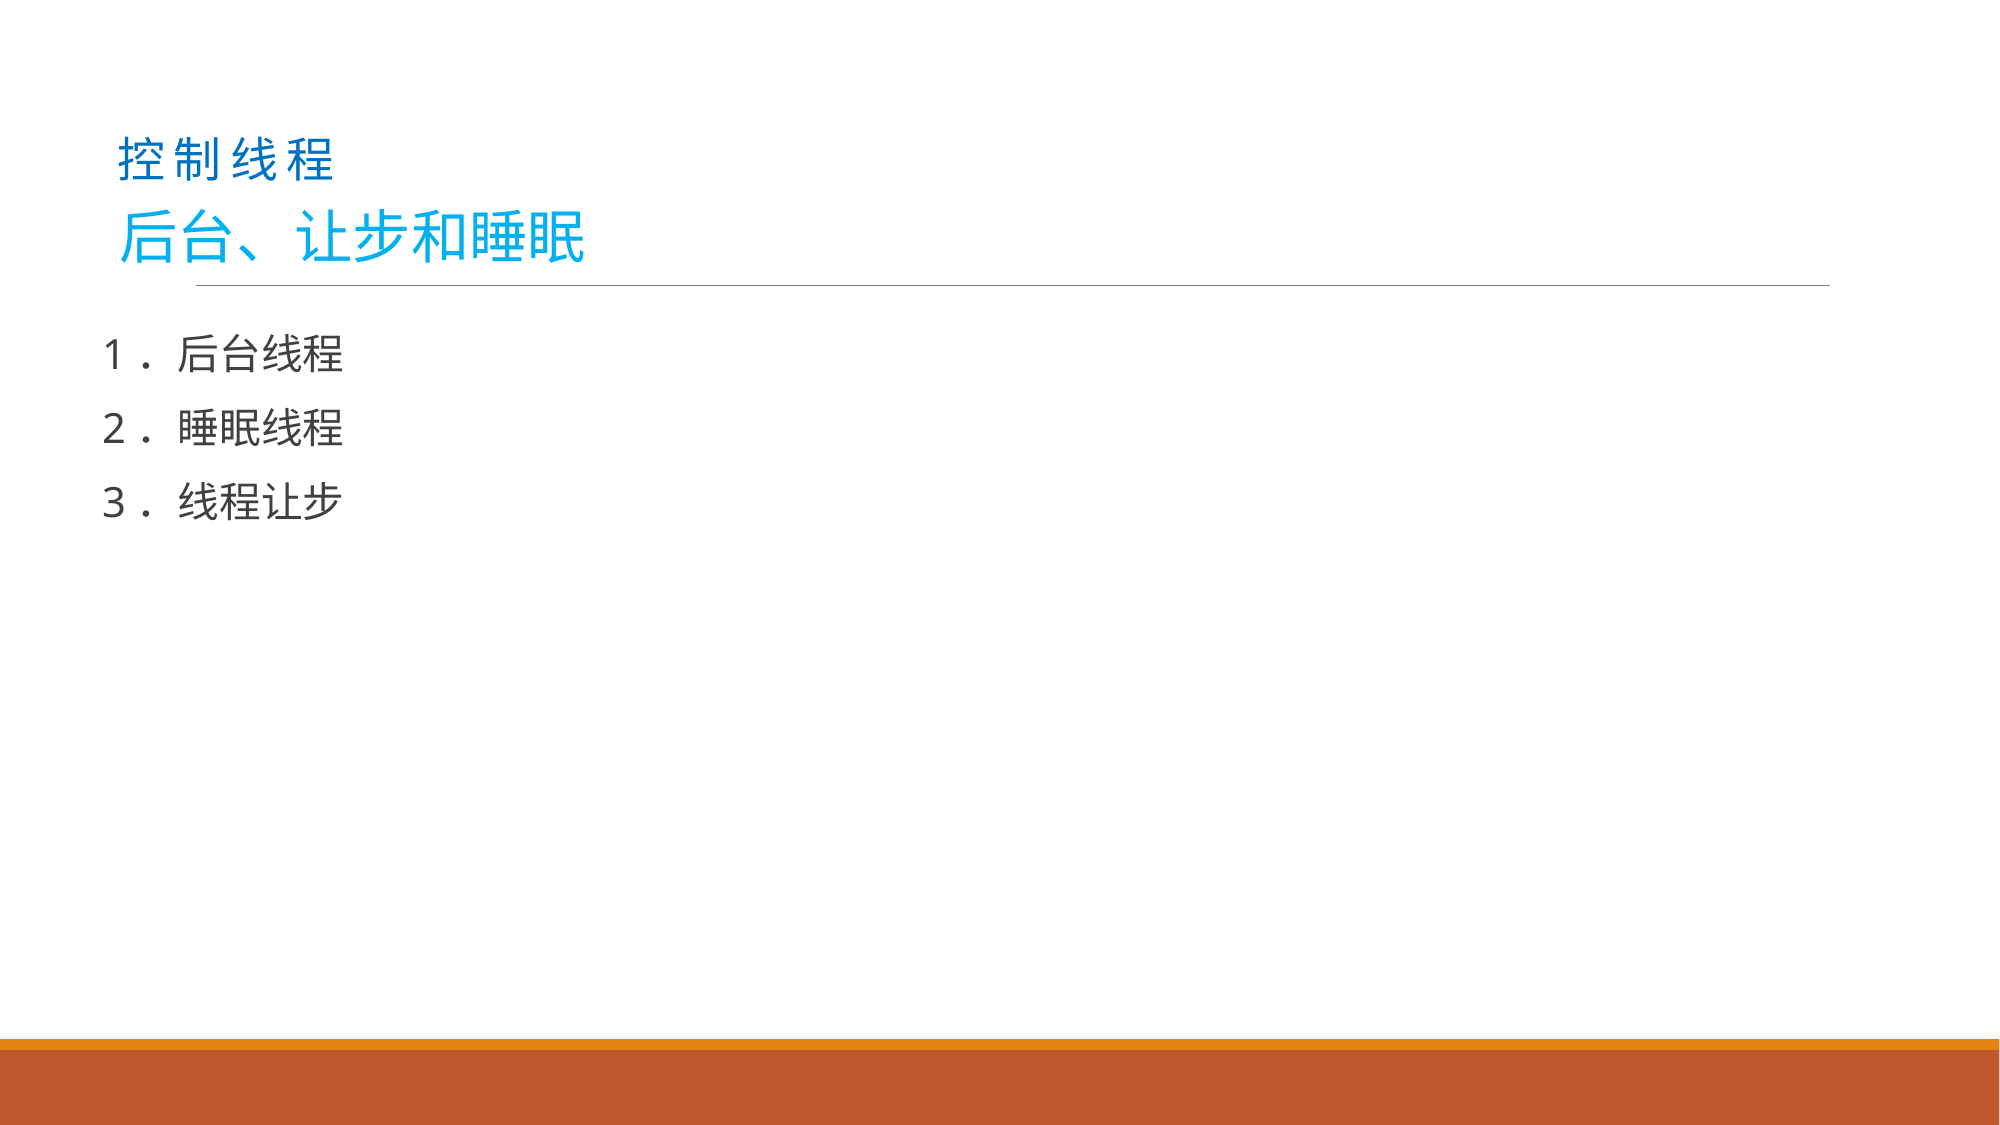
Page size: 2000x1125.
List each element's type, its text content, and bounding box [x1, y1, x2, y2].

text_box 后台、让步和睡眠 [99, 149, 1849, 281]
title 控 制 线 程 [101, 30, 1850, 195]
list 1．后台线程 2．睡眠线程 3．线程让步 [101, 325, 1886, 1125]
